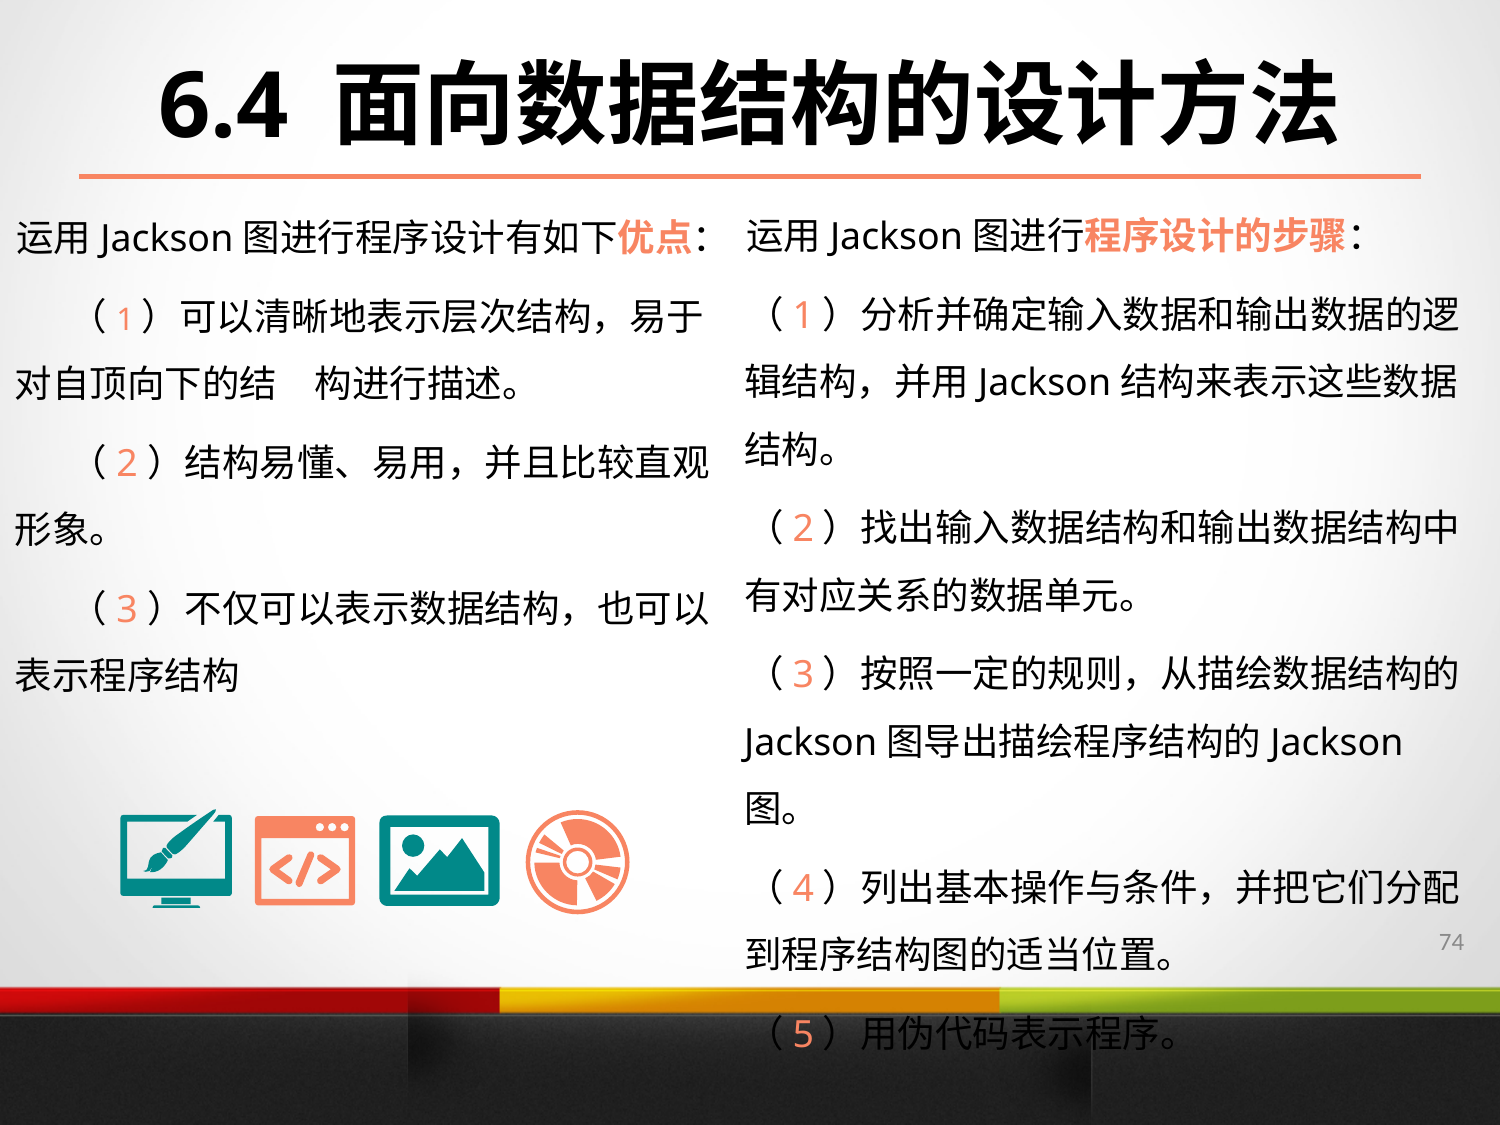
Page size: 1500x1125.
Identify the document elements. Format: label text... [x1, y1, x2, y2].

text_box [120, 806, 630, 915]
text_box 运用Jackson图进行程序设计有如下优点： （1）可以清晰地表示层次结构，易于对自顶向下的结 构进行描述。 （2）结构易懂、易用，并且比较直观形象。 （3）不仅可以表示数据结构，也可以表示程序结构 [0, 184, 729, 705]
picture [0, 705, 1500, 1125]
title 6.4 面向数据结构的设计方法 [75, 7, 1425, 195]
picture [0, 0, 1500, 184]
text_box 运用Jackson图进行程序设计的步骤： （1）分析并确定输入数据和输出数据的逻辑结构，并用Jackson结构来表示这些数据结构。 （2）找出输入数据结构和输出数据结构中有对应关系的数据单元。 （3）按照一定的规则，从描绘数据结构的Jackson图导出描绘程序结构的Jackson图。 （4）列出基本操作与条件，并把它们分配到程序结构图的适当位置。 （5）用伪代码表示程序。 [729, 182, 1500, 1062]
